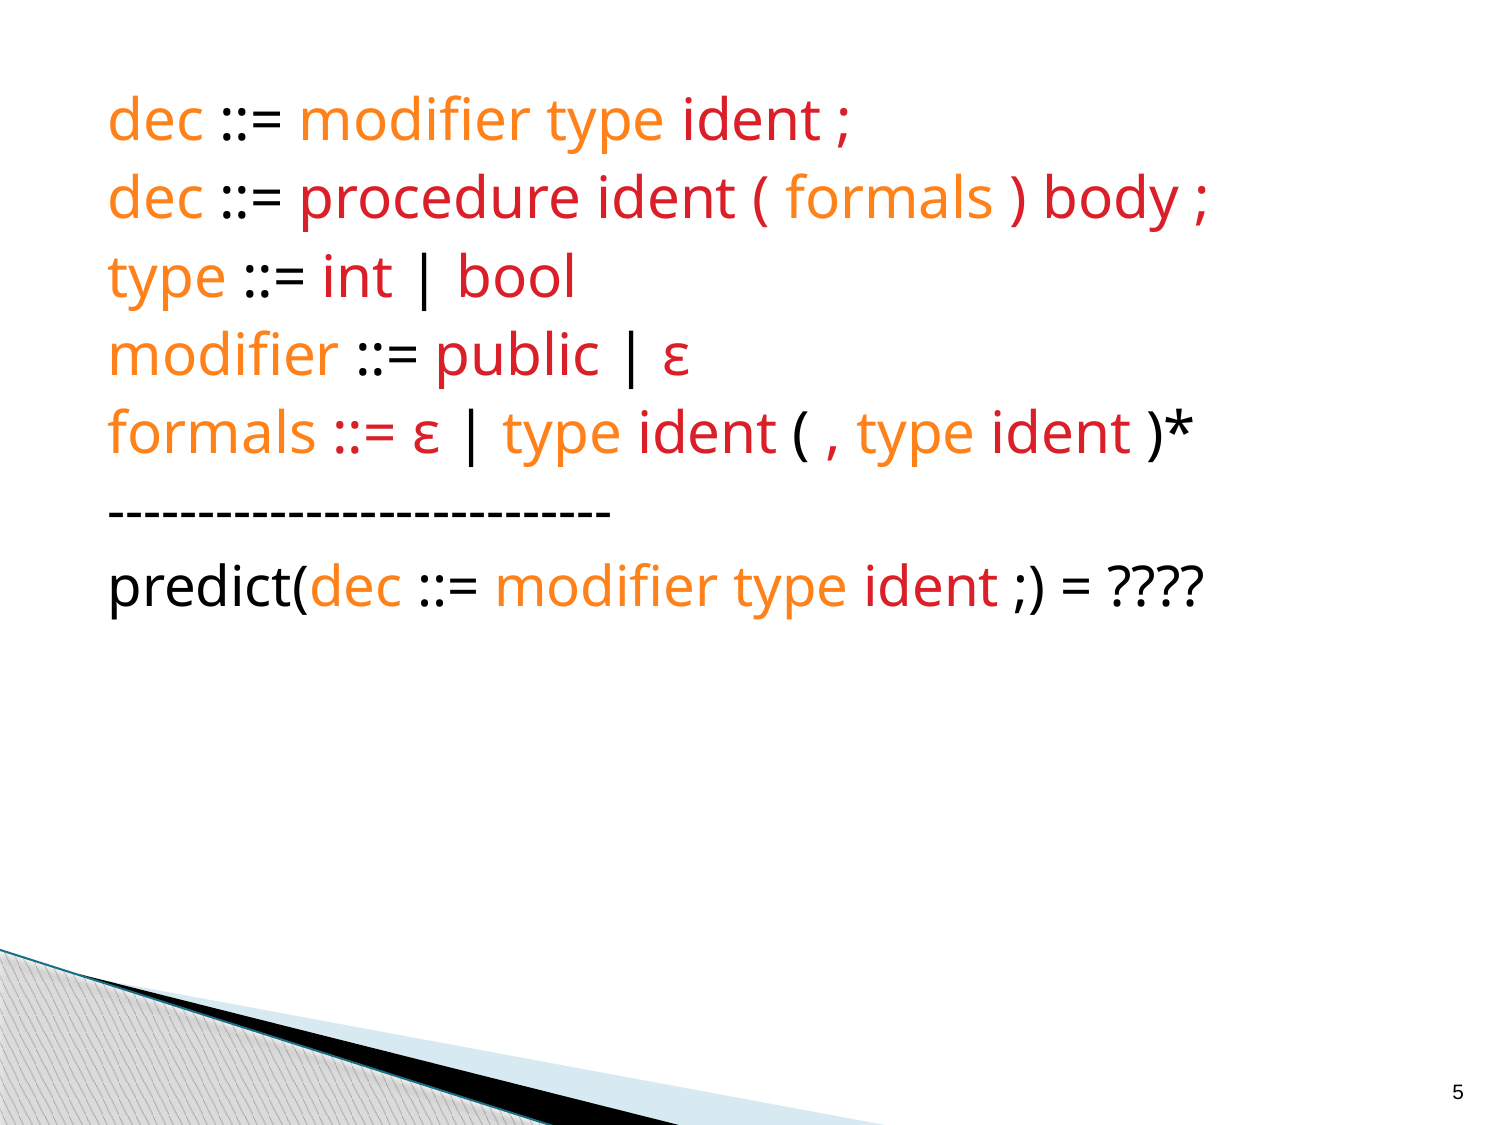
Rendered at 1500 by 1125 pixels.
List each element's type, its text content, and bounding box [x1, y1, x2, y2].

list dec ::= modifier type ident ; dec ::= procedure ident ( formals ) body ; type ::= int | bool modifier ::= public | ε formals ::= ε | type ident ( , type ident )* ---------------------------- predict(dec ::= modifier type ident ;) = ???? [75, 75, 1425, 1005]
slide_number 5 [1418, 1051, 1479, 1112]
